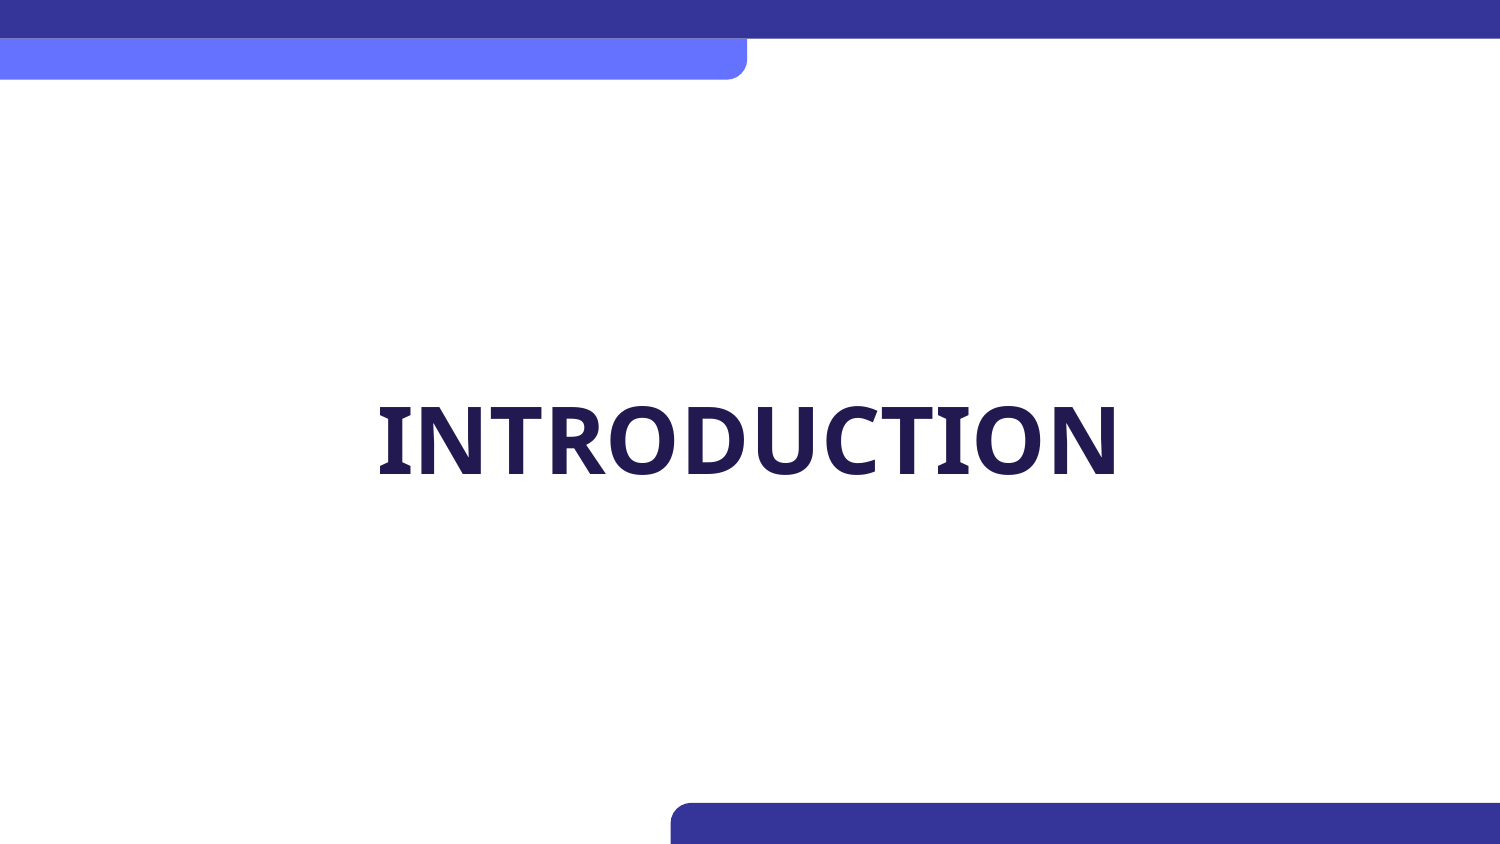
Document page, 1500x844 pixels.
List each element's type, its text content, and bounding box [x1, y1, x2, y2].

title INTRODUCTION [84, 365, 1416, 621]
